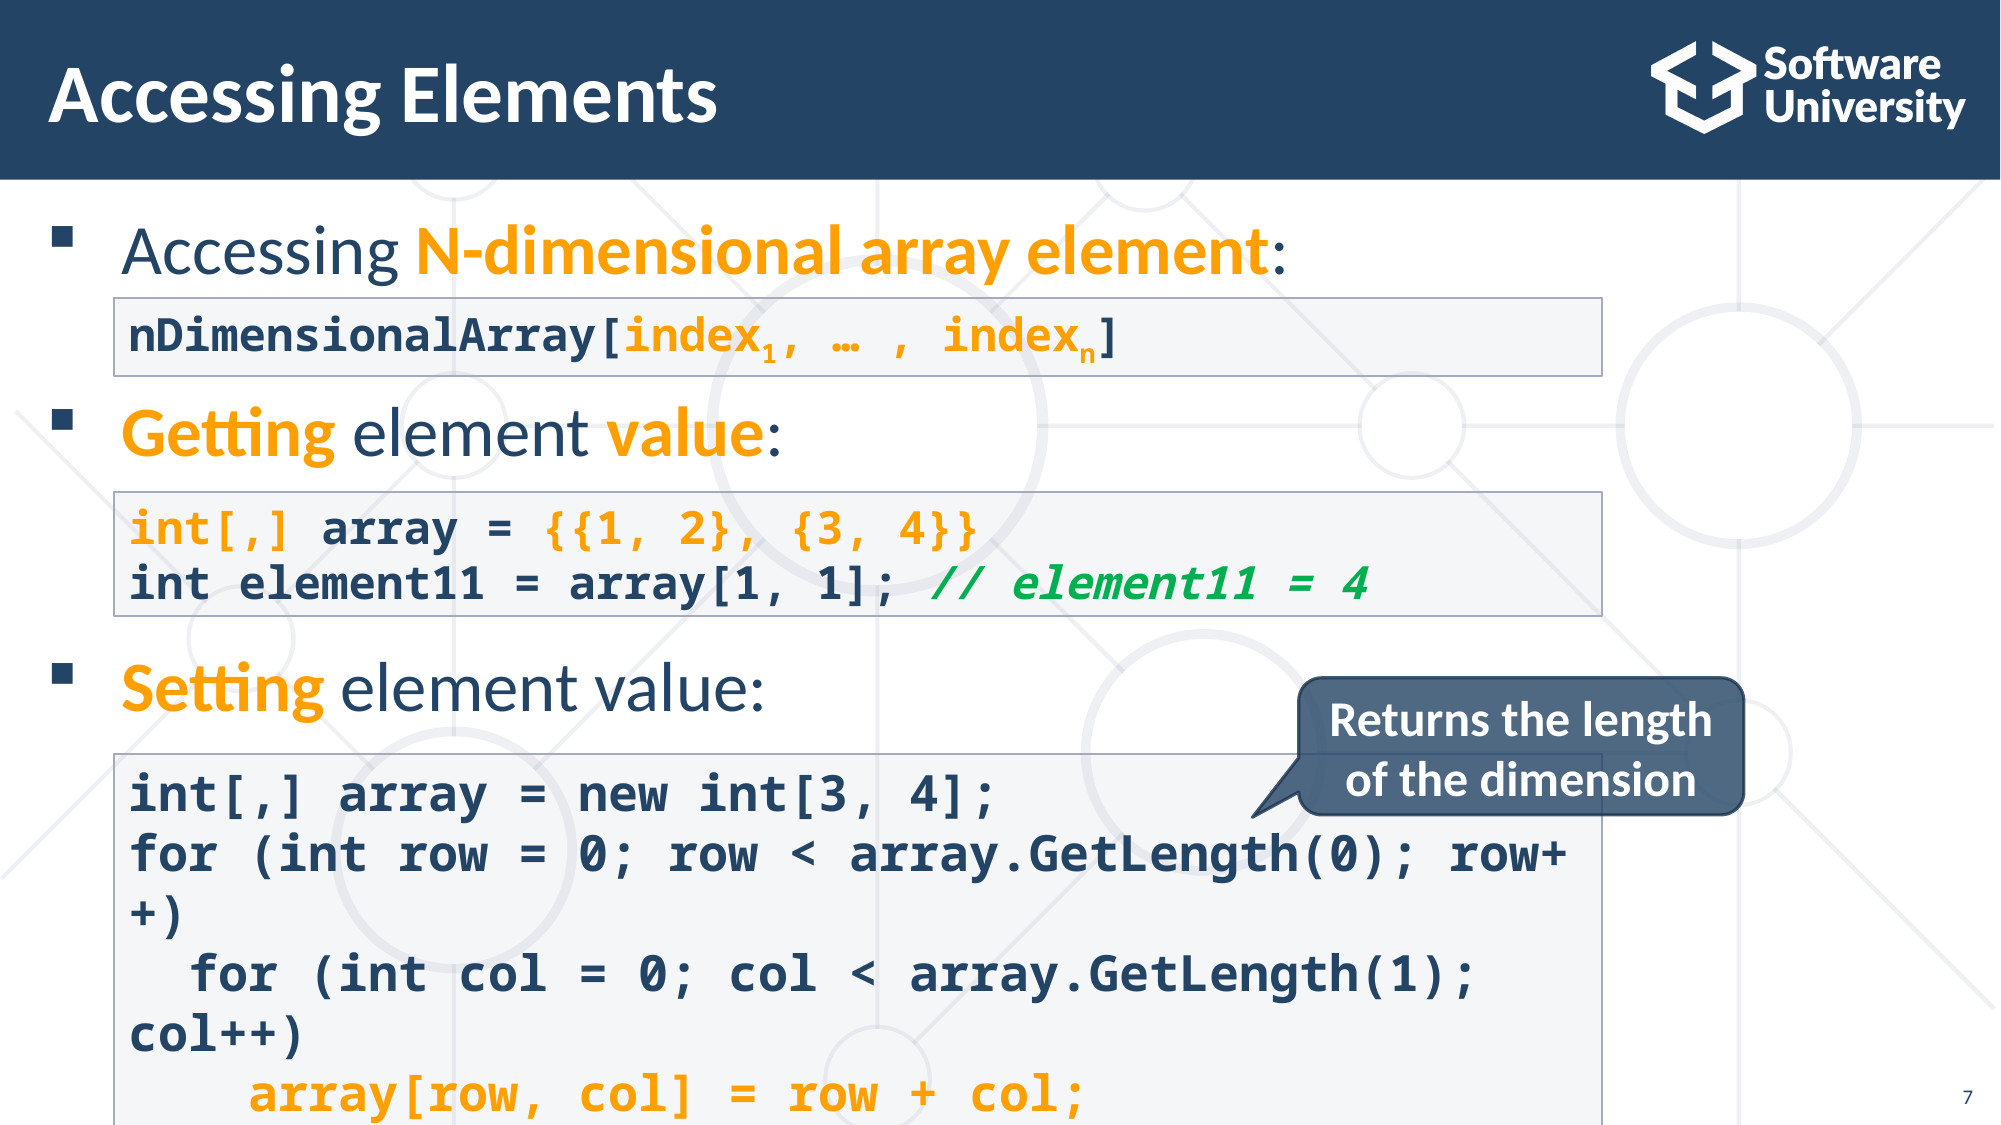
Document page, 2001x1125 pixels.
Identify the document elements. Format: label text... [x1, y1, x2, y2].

title Accessing Elements [31, 16, 1638, 162]
text_box int[,] array = {{1, 2}, {3, 4}} int element11 = array[1, 1]; // element11 = 4 [113, 491, 1603, 617]
text_box nDimensionalArray[index1, … , indexn] [113, 298, 1603, 376]
text_box int[,] array = new int[3, 4]; for (int row = 0; row < array.GetLength(0); row++) for (int col = 0; col < array.GetLength(1); col++) array[row, col] = row + col; [113, 753, 1603, 1125]
text_box Returns the length of the dimension [1250, 675, 1746, 820]
text_box 7 [1927, 1067, 1989, 1117]
text_box Accessing N-dimensional array element: Getting element value: Setting element value: [31, 196, 1968, 1125]
picture [1651, 41, 1966, 134]
